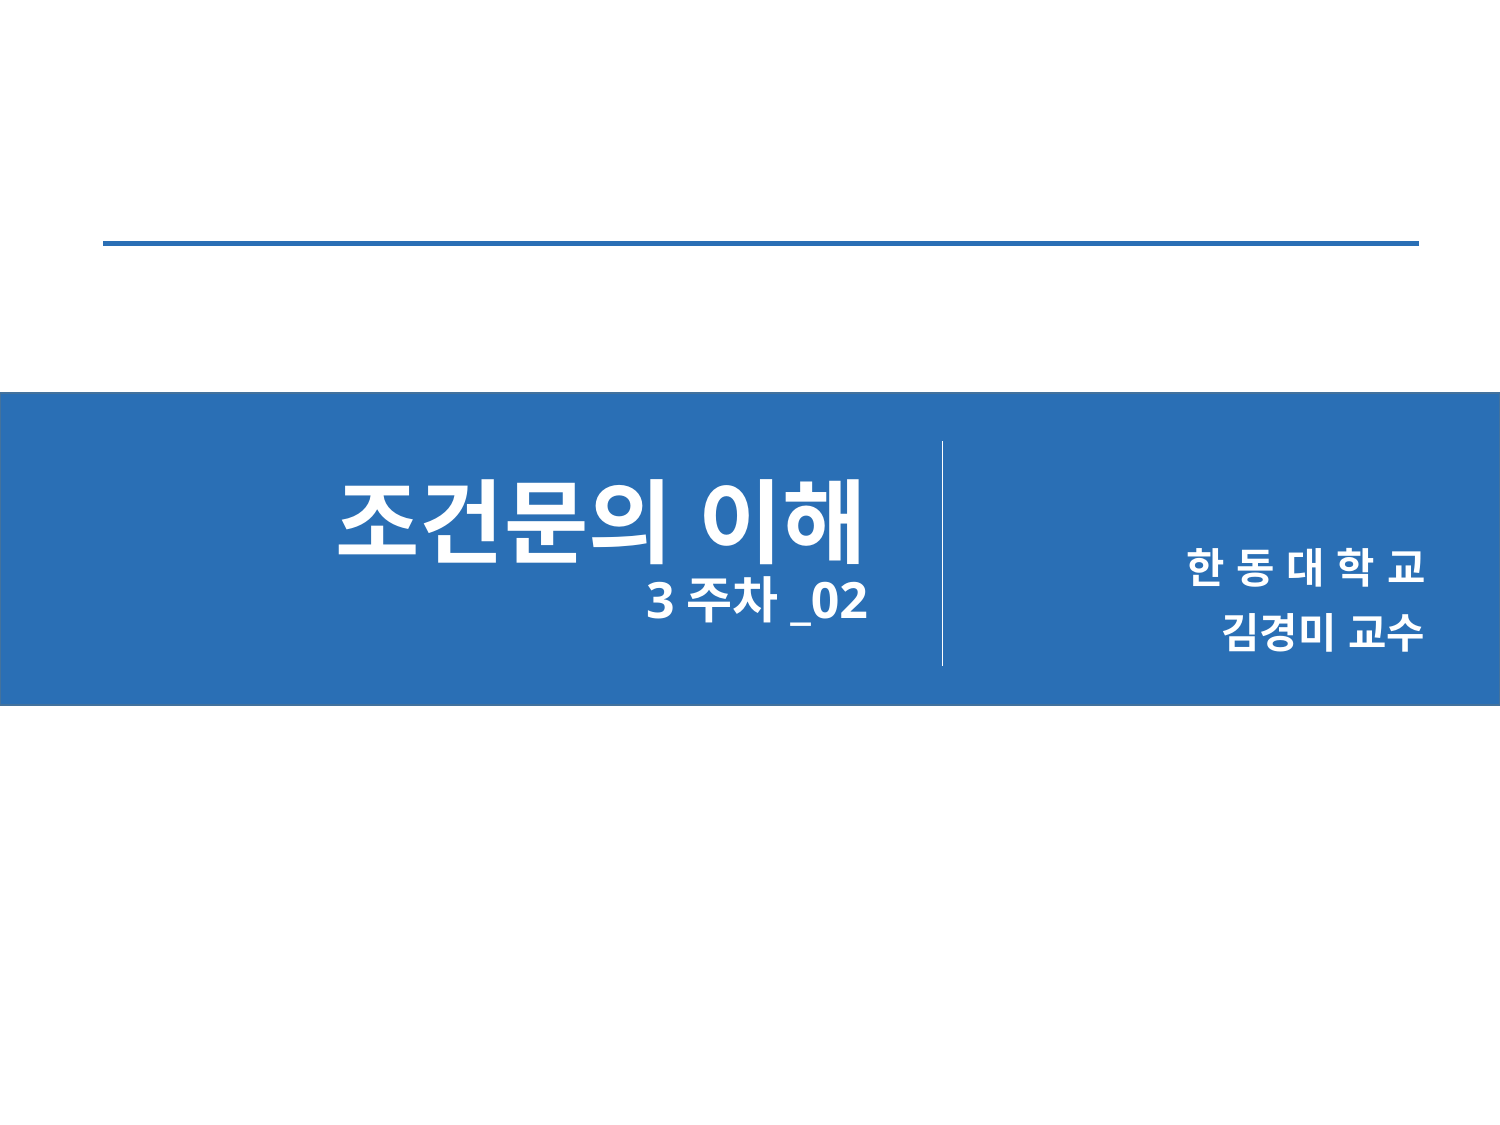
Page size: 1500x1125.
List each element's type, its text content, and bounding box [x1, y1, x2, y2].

text_box [0, 392, 1500, 706]
title 조건문의 이해 3주차_02 [83, 441, 883, 666]
subtitle 한 동 대 학 교 김경미 교수 [978, 441, 1441, 666]
